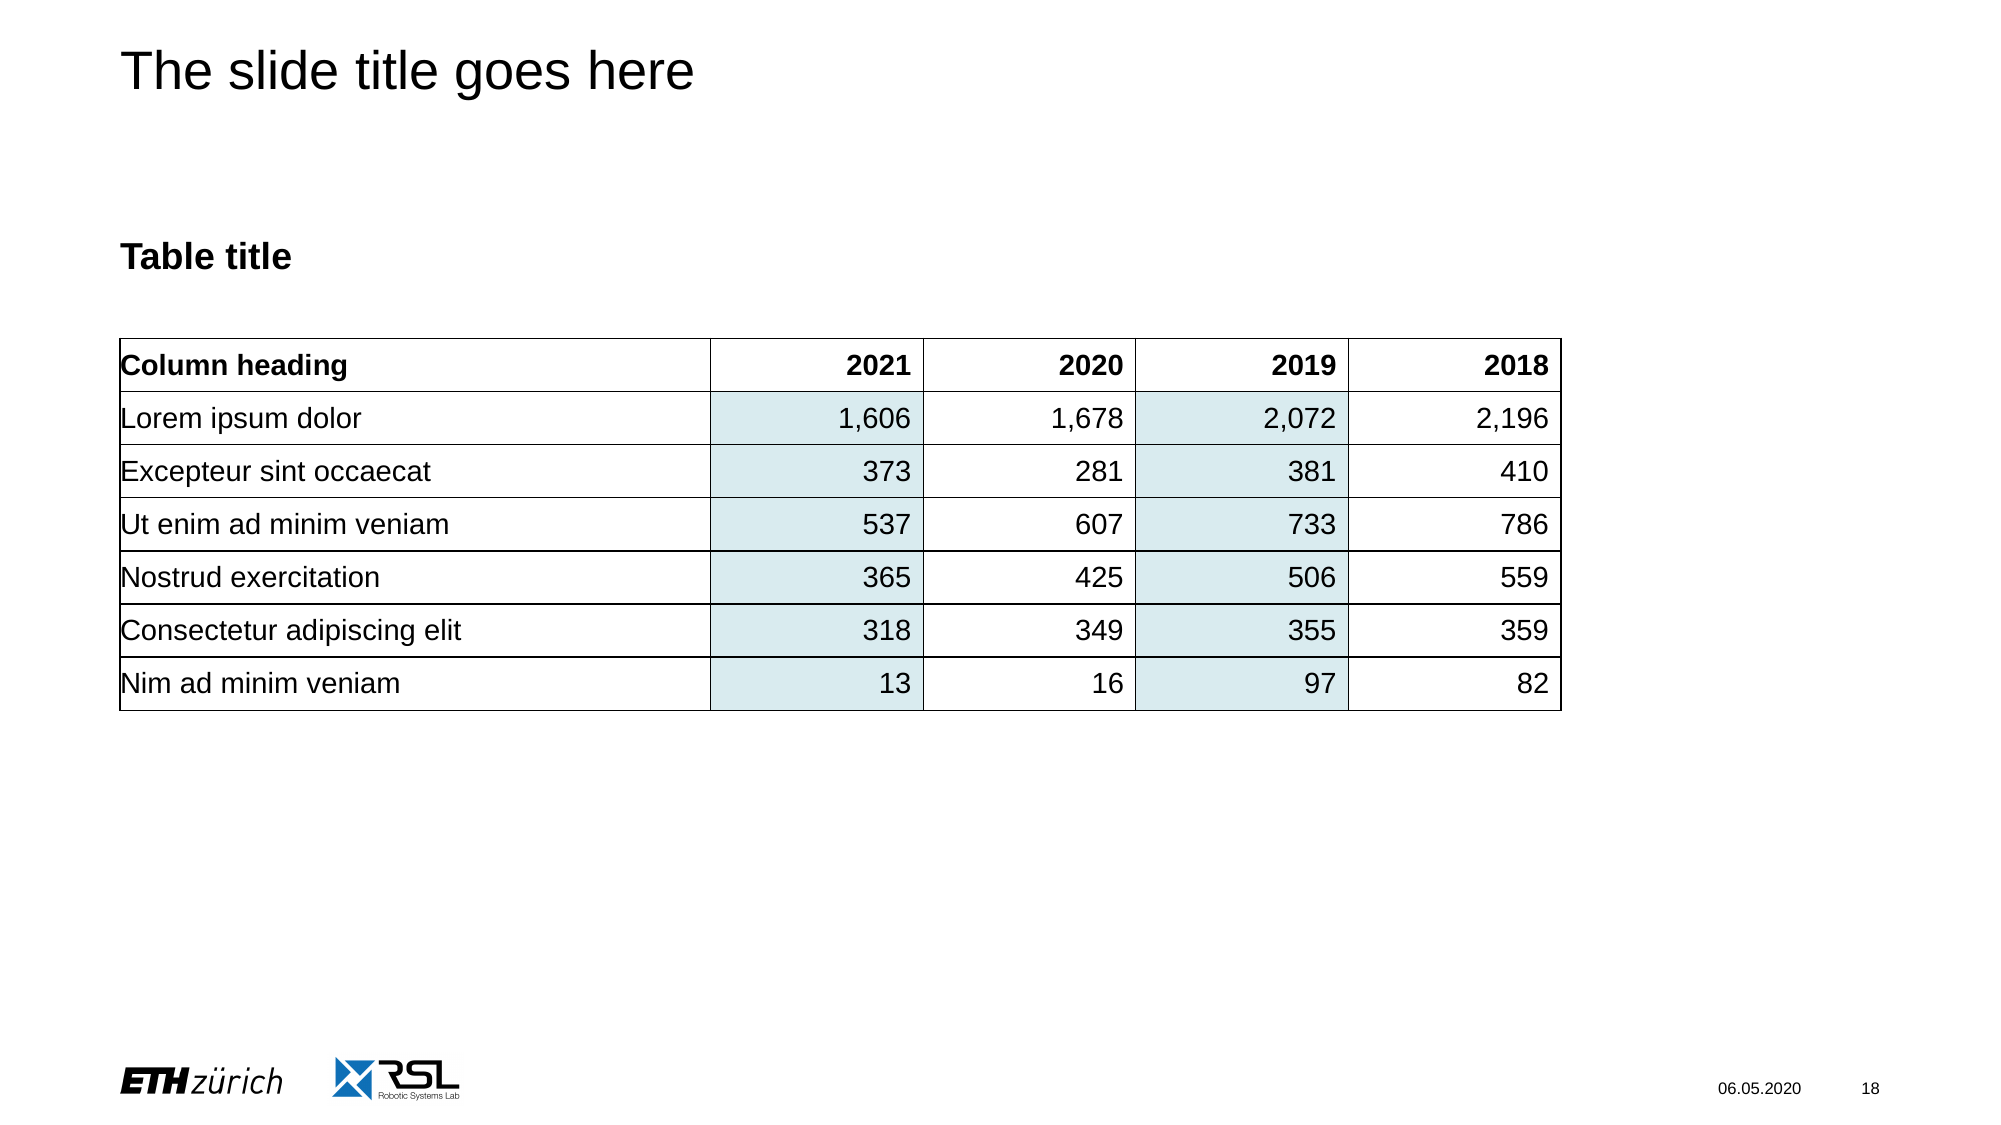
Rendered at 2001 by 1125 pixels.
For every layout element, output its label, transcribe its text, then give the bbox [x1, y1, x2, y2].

list Table title [120, 231, 1880, 297]
table_cell 281 [924, 445, 1135, 497]
table_cell Ut enim ad minim veniam [121, 498, 710, 550]
picture [327, 1052, 464, 1106]
table_cell 318 [711, 605, 923, 656]
slide_number ‹#› [1827, 1069, 1880, 1106]
table_cell 506 [1136, 552, 1348, 603]
table_cell Consectetur adipiscing elit [121, 605, 710, 656]
table_cell 410 [1349, 445, 1560, 497]
picture [120, 1067, 282, 1094]
title The slide title goes here [120, 42, 1880, 191]
table_cell 786 [1349, 498, 1560, 550]
table_cell 373 [711, 445, 923, 497]
table_cell 537 [711, 498, 923, 550]
table_cell 733 [1136, 498, 1348, 550]
table_cell 607 [924, 498, 1135, 550]
table_cell 2,196 [1349, 392, 1560, 444]
table_header 2018 [1349, 339, 1560, 391]
table_cell 1,606 [711, 392, 923, 444]
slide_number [1718, 1069, 1819, 1106]
table_cell Excepteur sint occaecat [121, 445, 710, 497]
table_cell 13 [711, 658, 923, 710]
table_cell 381 [1136, 445, 1348, 497]
table_header 2021 [711, 339, 923, 391]
table_header Column heading [121, 339, 710, 391]
table_header 2019 [1136, 339, 1348, 391]
table_cell Lorem ipsum dolor [121, 392, 710, 444]
table_cell 365 [711, 552, 923, 603]
table_cell 16 [924, 658, 1135, 710]
table_cell 425 [924, 552, 1135, 603]
table_cell 355 [1136, 605, 1348, 656]
table_cell 359 [1349, 605, 1560, 656]
table_cell 82 [1349, 658, 1560, 710]
table_header 2020 [924, 339, 1135, 391]
table_cell 1,678 [924, 392, 1135, 444]
table_cell 97 [1136, 658, 1348, 710]
table_cell 559 [1349, 552, 1560, 603]
table_cell Nim ad minim veniam [121, 658, 710, 710]
table_cell 2,072 [1136, 392, 1348, 444]
table_cell Nostrud exercitation [121, 552, 710, 603]
table_cell 349 [924, 605, 1135, 656]
